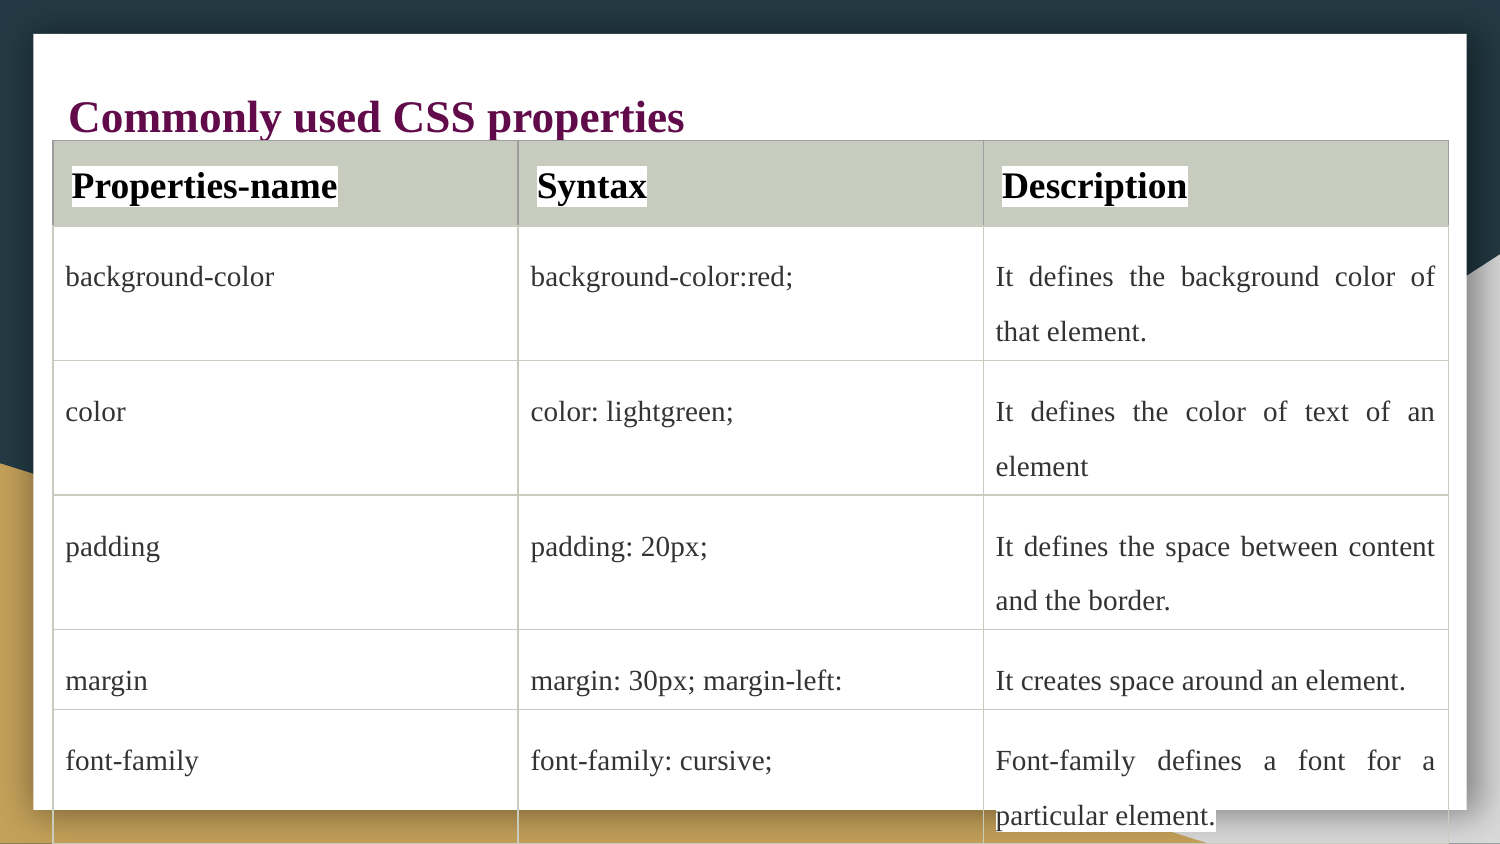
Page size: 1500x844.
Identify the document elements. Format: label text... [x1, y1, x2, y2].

table_cell It defines the background color of that element. [984, 227, 1448, 360]
list [53, 130, 1438, 140]
table_cell It creates space around an element. [984, 630, 1448, 709]
table_cell font-family [54, 710, 517, 843]
table_header Syntax [519, 141, 983, 225]
table_cell margin [54, 630, 517, 709]
table_cell margin: 30px; margin-left: [519, 630, 983, 709]
table_cell It defines the space between content and the border. [984, 496, 1448, 629]
table_header Properties-name [54, 141, 517, 225]
table_cell Font-family defines a font for a particular element. [984, 710, 1448, 843]
table_cell It defines the color of text of an element [984, 361, 1448, 494]
table_cell padding: 20px; [519, 496, 983, 629]
table_cell background-color [54, 227, 517, 360]
table_cell color: lightgreen; [519, 361, 983, 494]
table_cell padding [54, 496, 517, 629]
title Commonly used CSS properties [53, 55, 1285, 130]
table_cell font-family: cursive; [519, 710, 983, 843]
table_header Description [984, 141, 1448, 225]
table_cell background-color:red; [519, 227, 983, 360]
table_cell color [54, 361, 517, 494]
